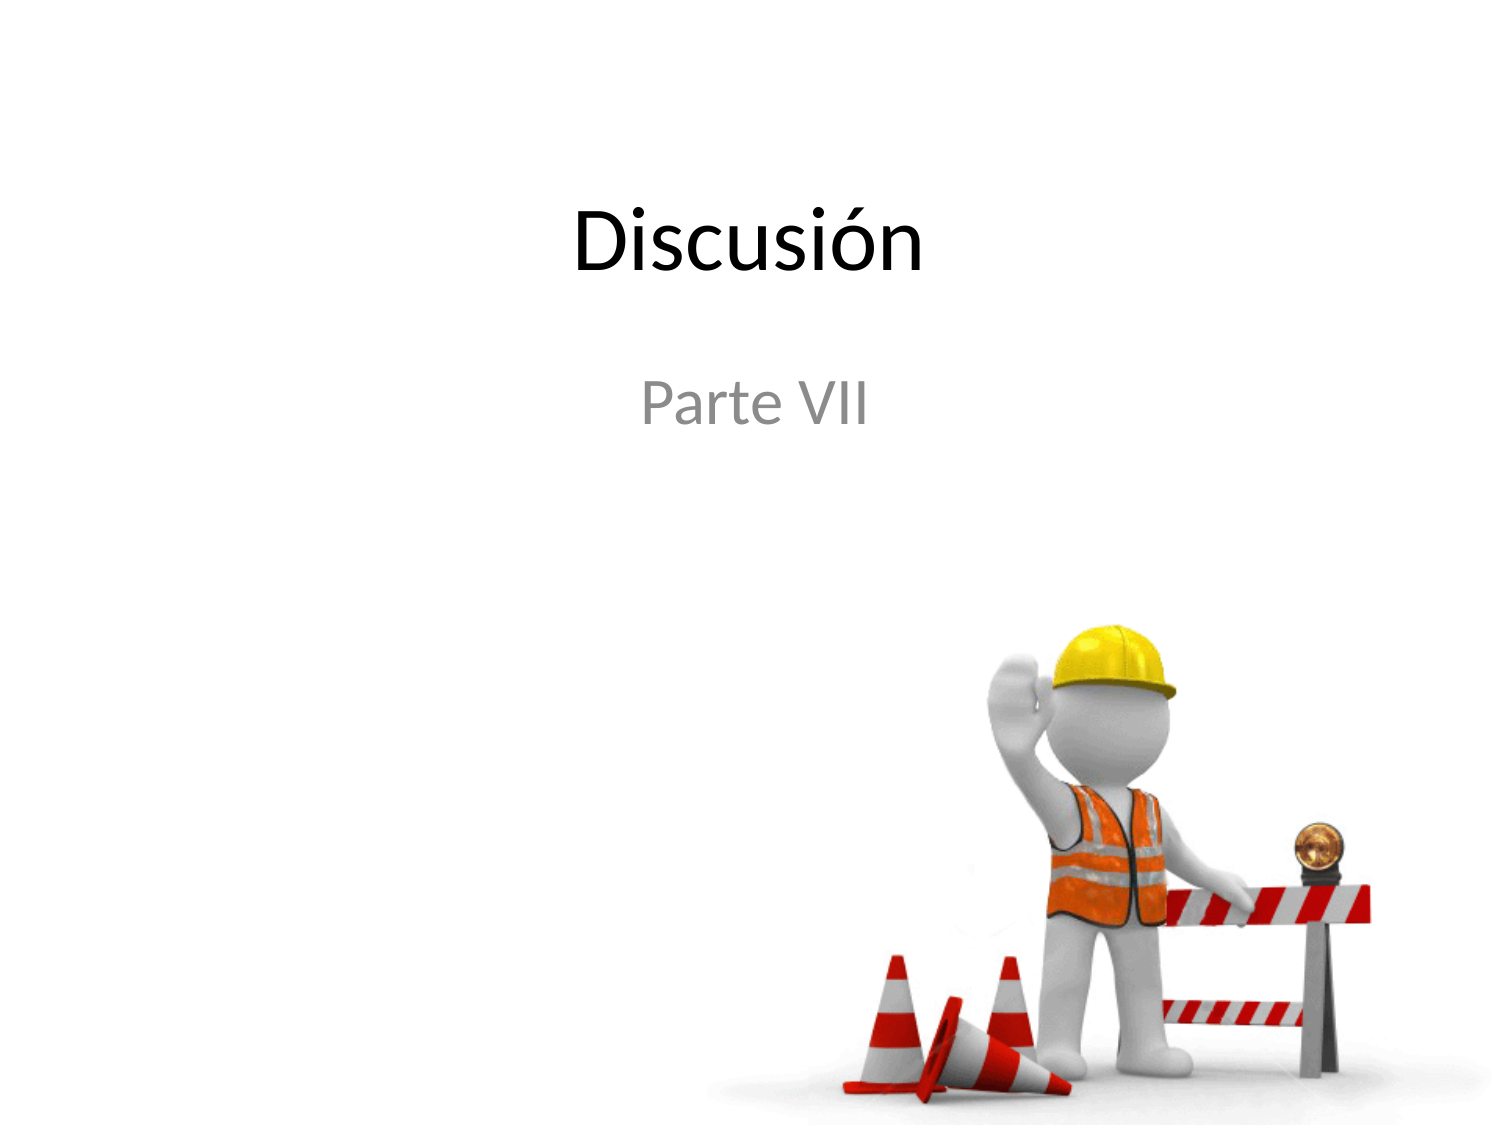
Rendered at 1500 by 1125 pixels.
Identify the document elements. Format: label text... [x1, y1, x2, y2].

picture [707, 562, 1500, 1125]
title Discusión [112, 113, 1388, 355]
subtitle Parte VII [230, 349, 1281, 638]
